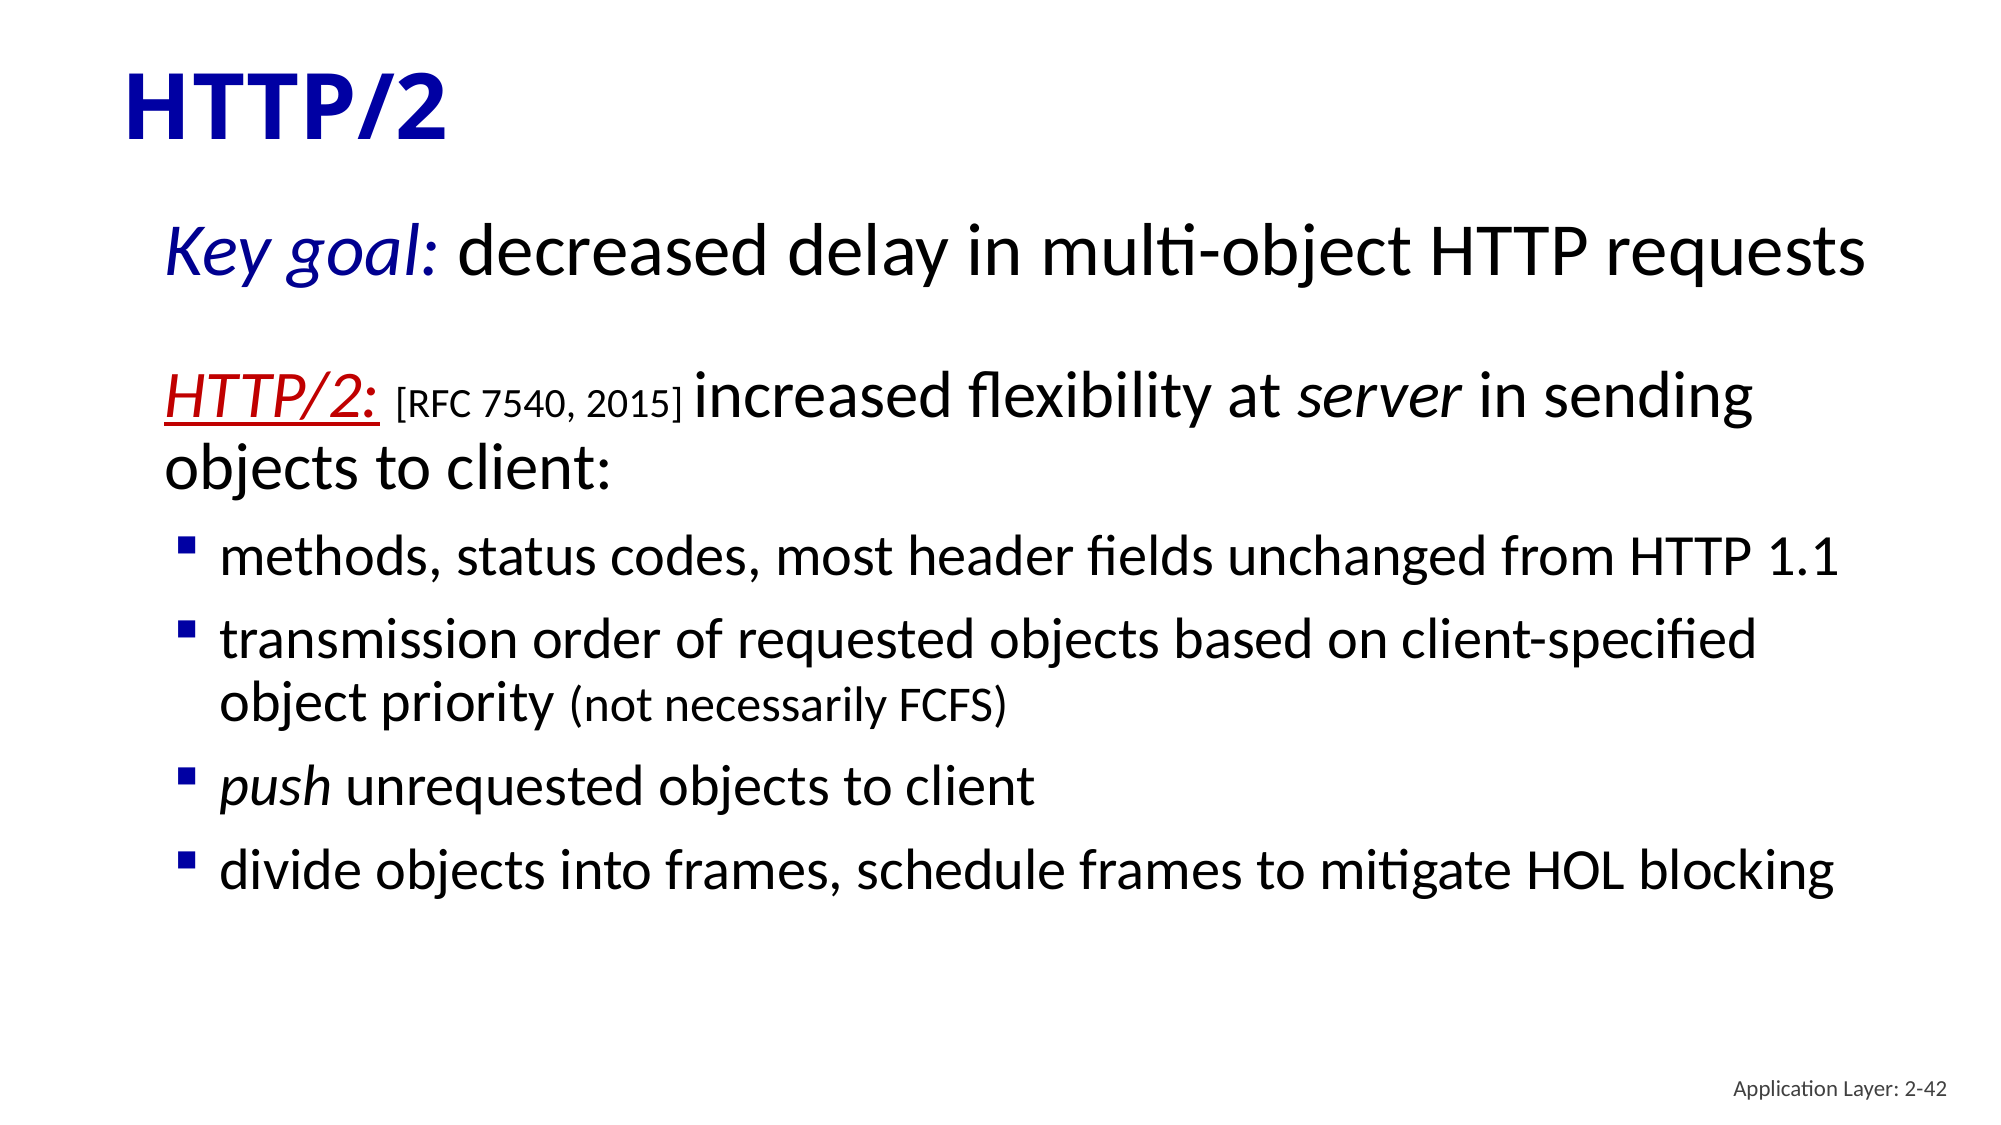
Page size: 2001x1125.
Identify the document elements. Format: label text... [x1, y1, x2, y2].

title HTTP/2 [106, 36, 1832, 184]
text_box HTTP/2: [RFC 7540, 2015] increased flexibility at server in sending objects to client: methods, status codes, most header fields unchanged from HTTP 1.1 transmission order of requested objects based on client-specified object priority (not necessarily FCFS) push unrequested objects to client divide objects into frames, schedule frames to mitigate HOL blocking [147, 352, 1864, 1089]
text_box Key goal: decreased delay in multi-object HTTP requests [93, 202, 1918, 286]
slide_number Application Layer: 2-42 [1512, 1056, 1963, 1117]
